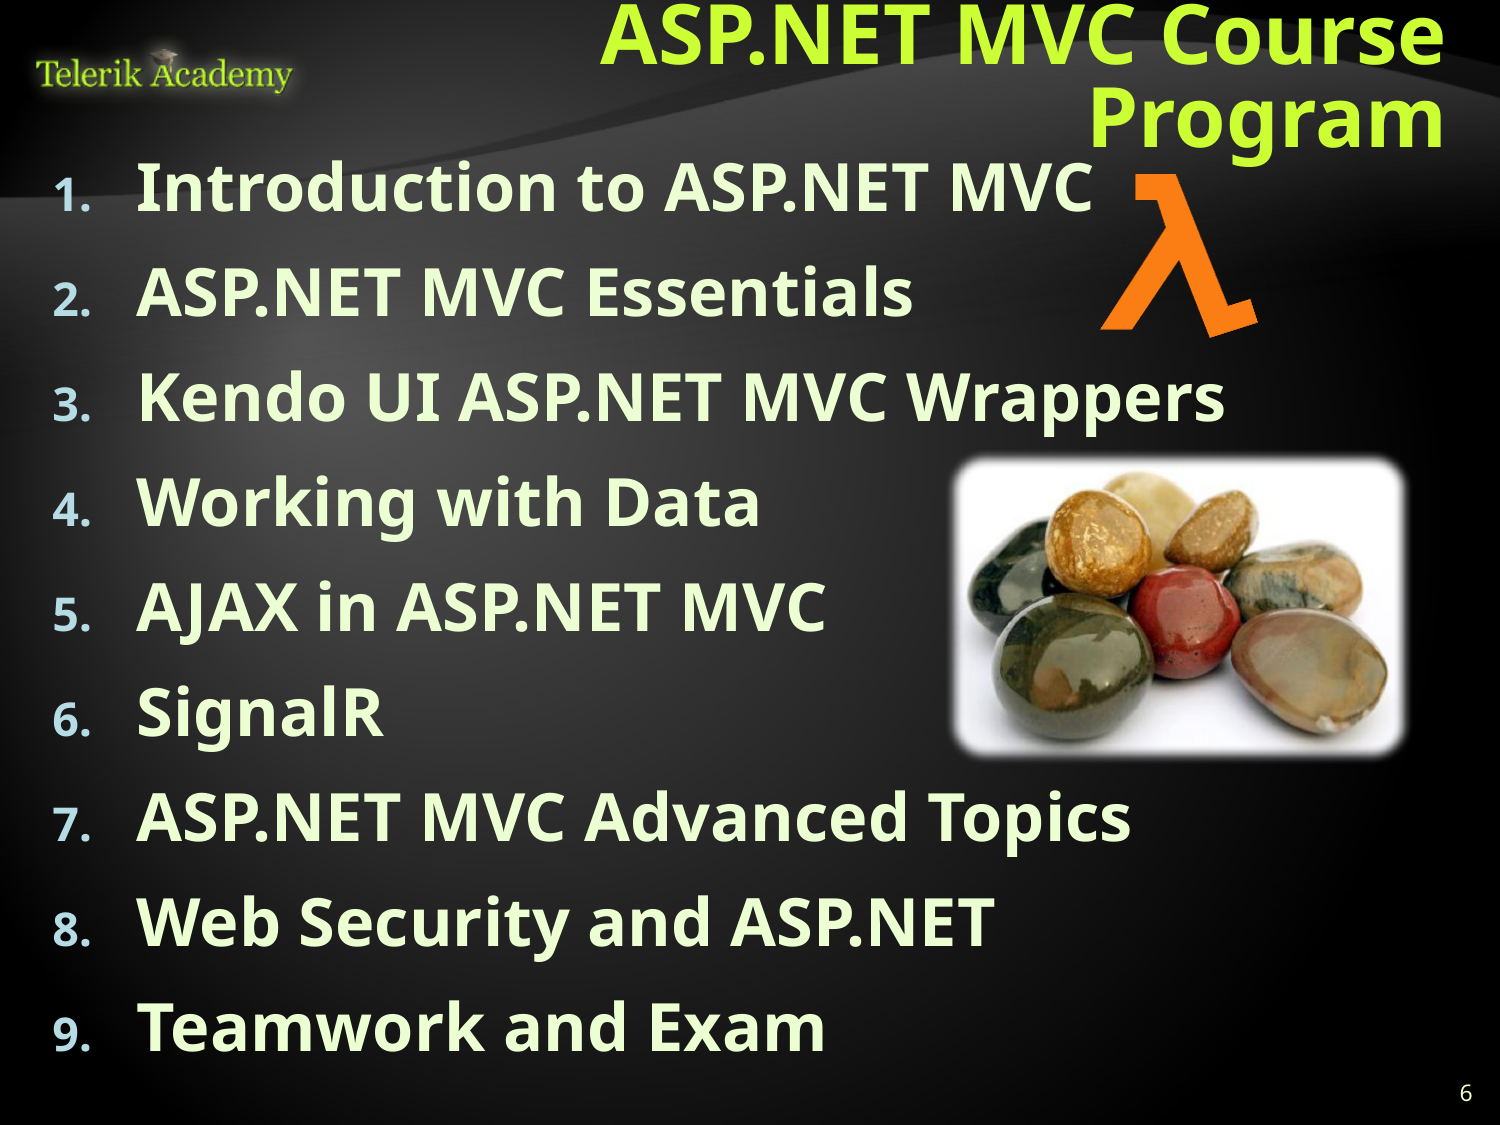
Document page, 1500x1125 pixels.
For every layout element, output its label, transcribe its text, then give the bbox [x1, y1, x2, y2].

slide_number 6 [1412, 1074, 1488, 1113]
title ASP.NET MVC Course Program [300, 12, 1463, 137]
picture [0, 0, 1500, 1125]
list Introduction to ASP.NET MVC ASP.NET MVC Essentials Kendo UI ASP.NET MVC Wrappers Working with Data AJAX in ASP.NET MVC SignalR ASP.NET MVC Advanced Topics Web Security and ASP.NET Teamwork and Exam [37, 137, 1463, 1088]
